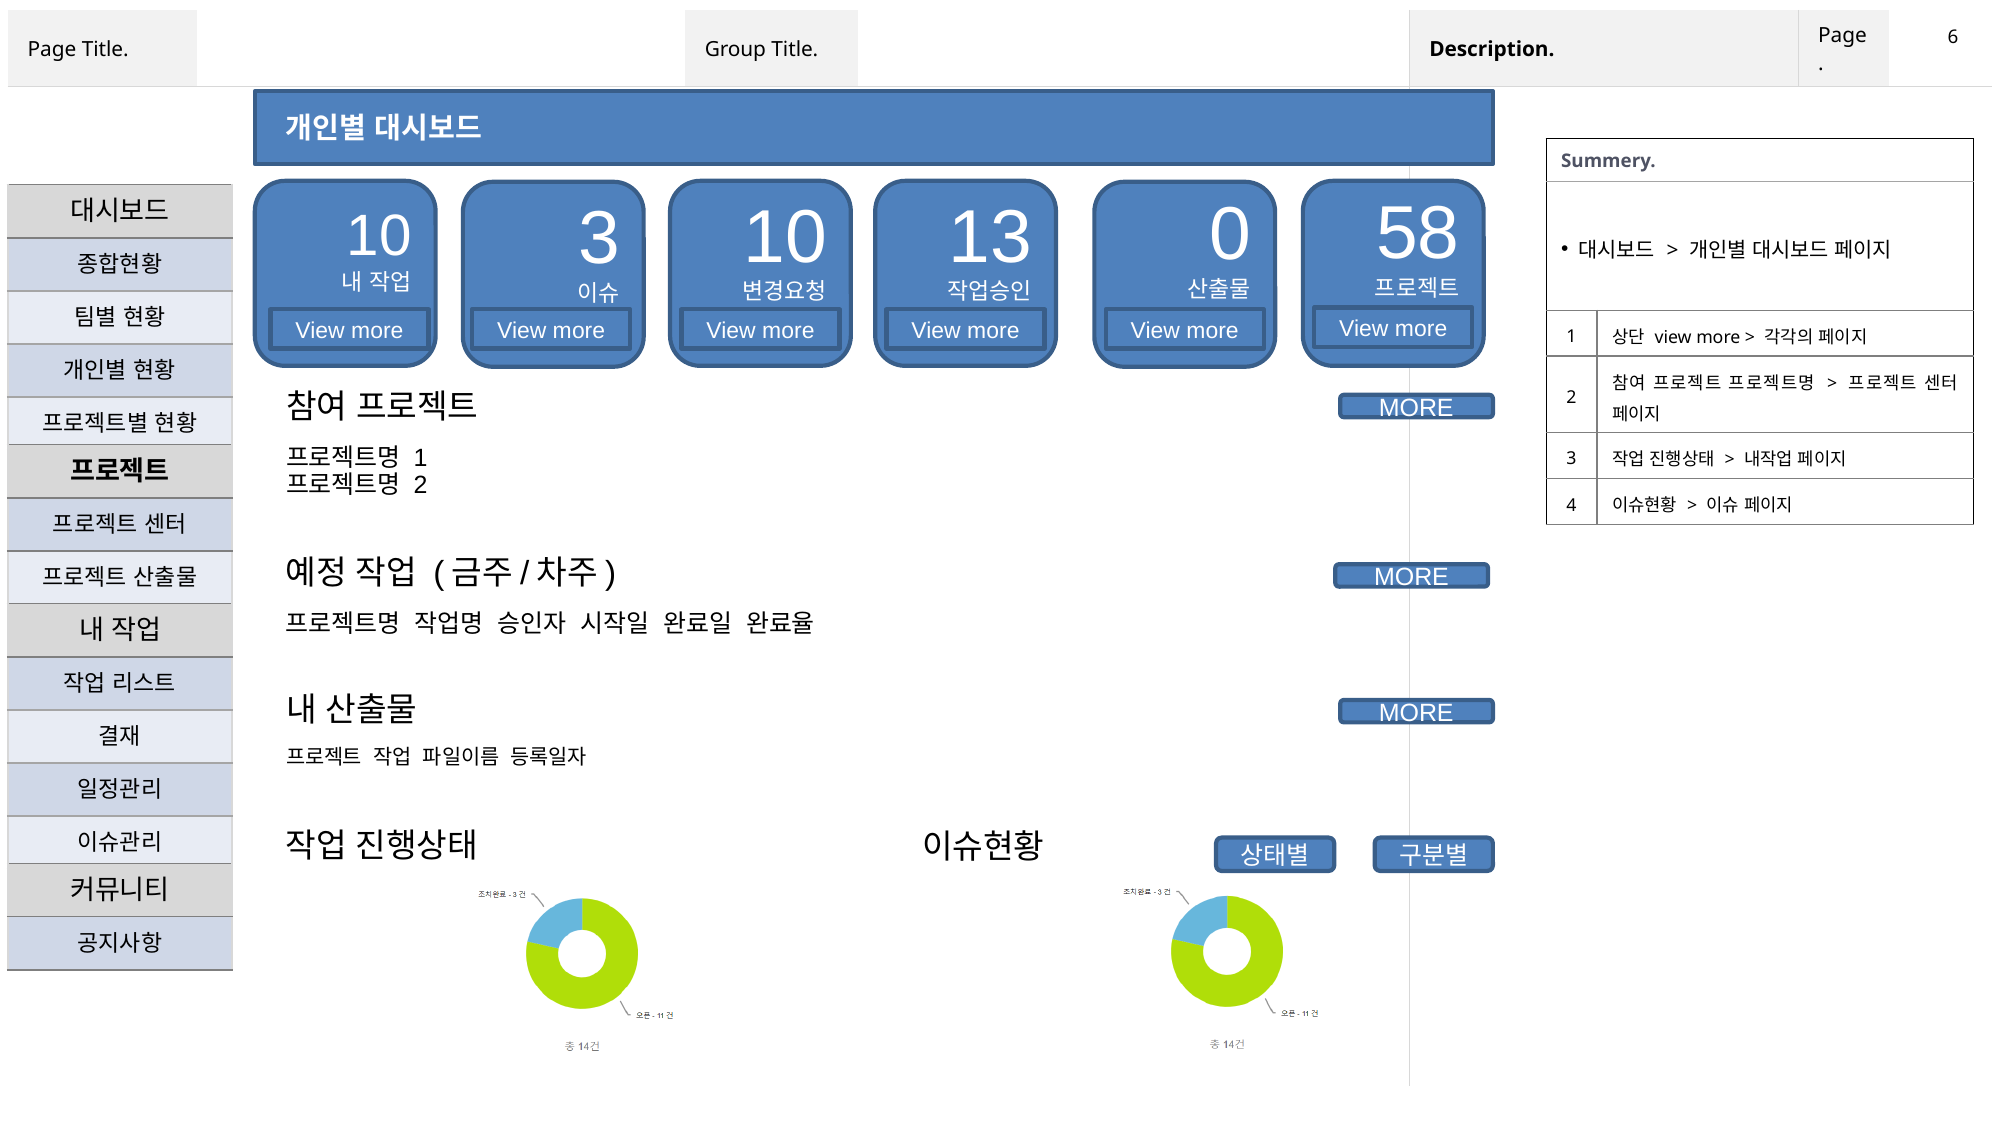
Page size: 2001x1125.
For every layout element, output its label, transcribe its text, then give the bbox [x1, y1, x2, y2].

table_header 예정 작업 (금주/차주) [271, 547, 1501, 602]
table_header 작업 진행상태 [271, 820, 874, 875]
table_cell 일정관리 [9, 764, 231, 815]
table_header 이슈현황 [907, 821, 1503, 876]
table_cell 프로젝트별 현황 [9, 398, 231, 444]
table_cell 1 [1547, 311, 1596, 355]
text_box 구분별 [1374, 837, 1493, 872]
table_header 내 산출물 [271, 683, 1502, 738]
text_box MORE [1335, 564, 1489, 587]
table_cell 프로젝트명 1 프로젝트명 2 [271, 436, 1502, 536]
table_cell 개인별 현황 [9, 345, 231, 396]
text_box View more [472, 309, 631, 349]
table_cell 프로젝트명 작업명 승인자 시작일 완료일 완료율 [271, 602, 1501, 677]
picture [1116, 884, 1327, 1053]
text_box 10 변경요청 [670, 180, 851, 366]
table_cell 참여 프로젝트 프로젝트명 > 프로젝트 센터 페이지 [1598, 357, 1973, 432]
text_box MORE [1340, 394, 1493, 418]
table_header 커뮤니티 [9, 864, 231, 916]
table_cell 상단 view more > 각각의 페이지 [1598, 311, 1973, 355]
table_header Summery. [1547, 139, 1973, 181]
text_box 0 산출물 [1094, 181, 1276, 367]
text_box MORE [1340, 699, 1493, 723]
picture [471, 886, 682, 1056]
text_box [254, 91, 1493, 164]
text_box View more [1105, 309, 1264, 349]
text_box View more [681, 309, 840, 349]
table_cell 작업 리스트 [9, 658, 231, 709]
table_cell 팀별 현황 [9, 292, 231, 343]
table_cell 작업 진행상태 > 내작업 페이지 [1598, 433, 1973, 478]
table_header 참여 프로젝트 [271, 381, 1502, 436]
text_box View more [1314, 307, 1473, 347]
text_box View more [886, 309, 1045, 349]
table_cell [907, 876, 1503, 1061]
table_cell 대시보드 > 개인별 대시보드 페이지 [1547, 182, 1973, 310]
table_cell 프로젝트 산출물 [9, 552, 231, 603]
text_box ‹#› [1932, 17, 1974, 58]
text_box 58 프로젝트 [1302, 180, 1484, 366]
table_cell 이슈관리 [9, 817, 231, 863]
table_header 프로젝트 [9, 445, 231, 497]
table_cell 3 [1547, 433, 1596, 478]
text_box 개인별 대시보드 [270, 102, 516, 153]
table_cell 결재 [9, 711, 231, 762]
table_cell 4 [1547, 479, 1596, 524]
text_box View more [270, 309, 429, 349]
table_cell 종합현황 [9, 239, 231, 290]
table_cell 2 [1547, 357, 1596, 432]
table_cell [271, 875, 874, 1063]
table_header 대시보드 [9, 185, 231, 237]
table_cell 공지사항 [9, 917, 231, 969]
table_cell 이슈현황 > 이슈 페이지 [1598, 479, 1973, 524]
text_box 10 내 작업 [254, 180, 436, 366]
text_box 상태별 [1216, 837, 1335, 872]
text_box 13 작업승인 [875, 180, 1057, 366]
text_box 3 이슈 [462, 181, 644, 367]
table_cell 프로젝트 작업 파일이름 등록일자 [271, 738, 1502, 814]
table_header 내 작업 [9, 604, 231, 656]
table_cell 프로젝트 센터 [9, 499, 231, 550]
